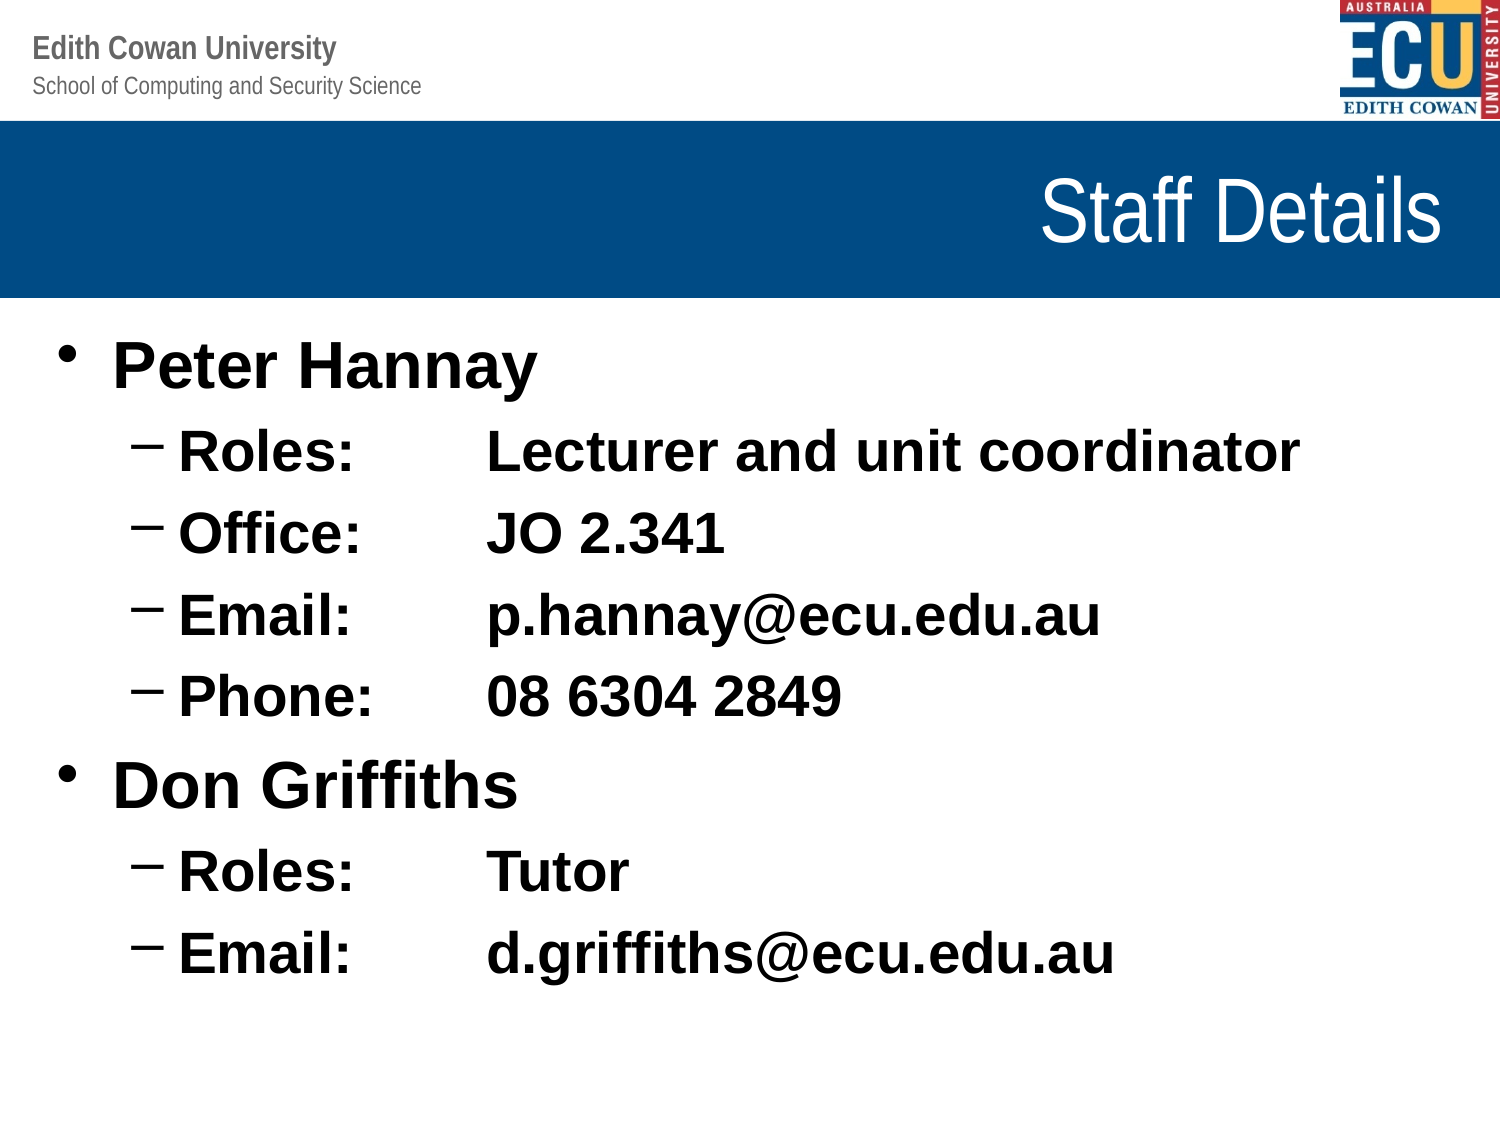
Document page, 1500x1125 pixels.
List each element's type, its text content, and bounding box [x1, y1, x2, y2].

title Staff Details [40, 123, 1460, 289]
picture [1340, 0, 1500, 119]
list Peter Hannay Roles: Lecturer and unit coordinator Office: JO 2.341 Email: p.hannay@ecu.edu.au Phone: 08 6304 2849 Don Griffiths Roles: Tutor Email: d.griffiths@ecu.edu.au [40, 314, 1460, 1083]
